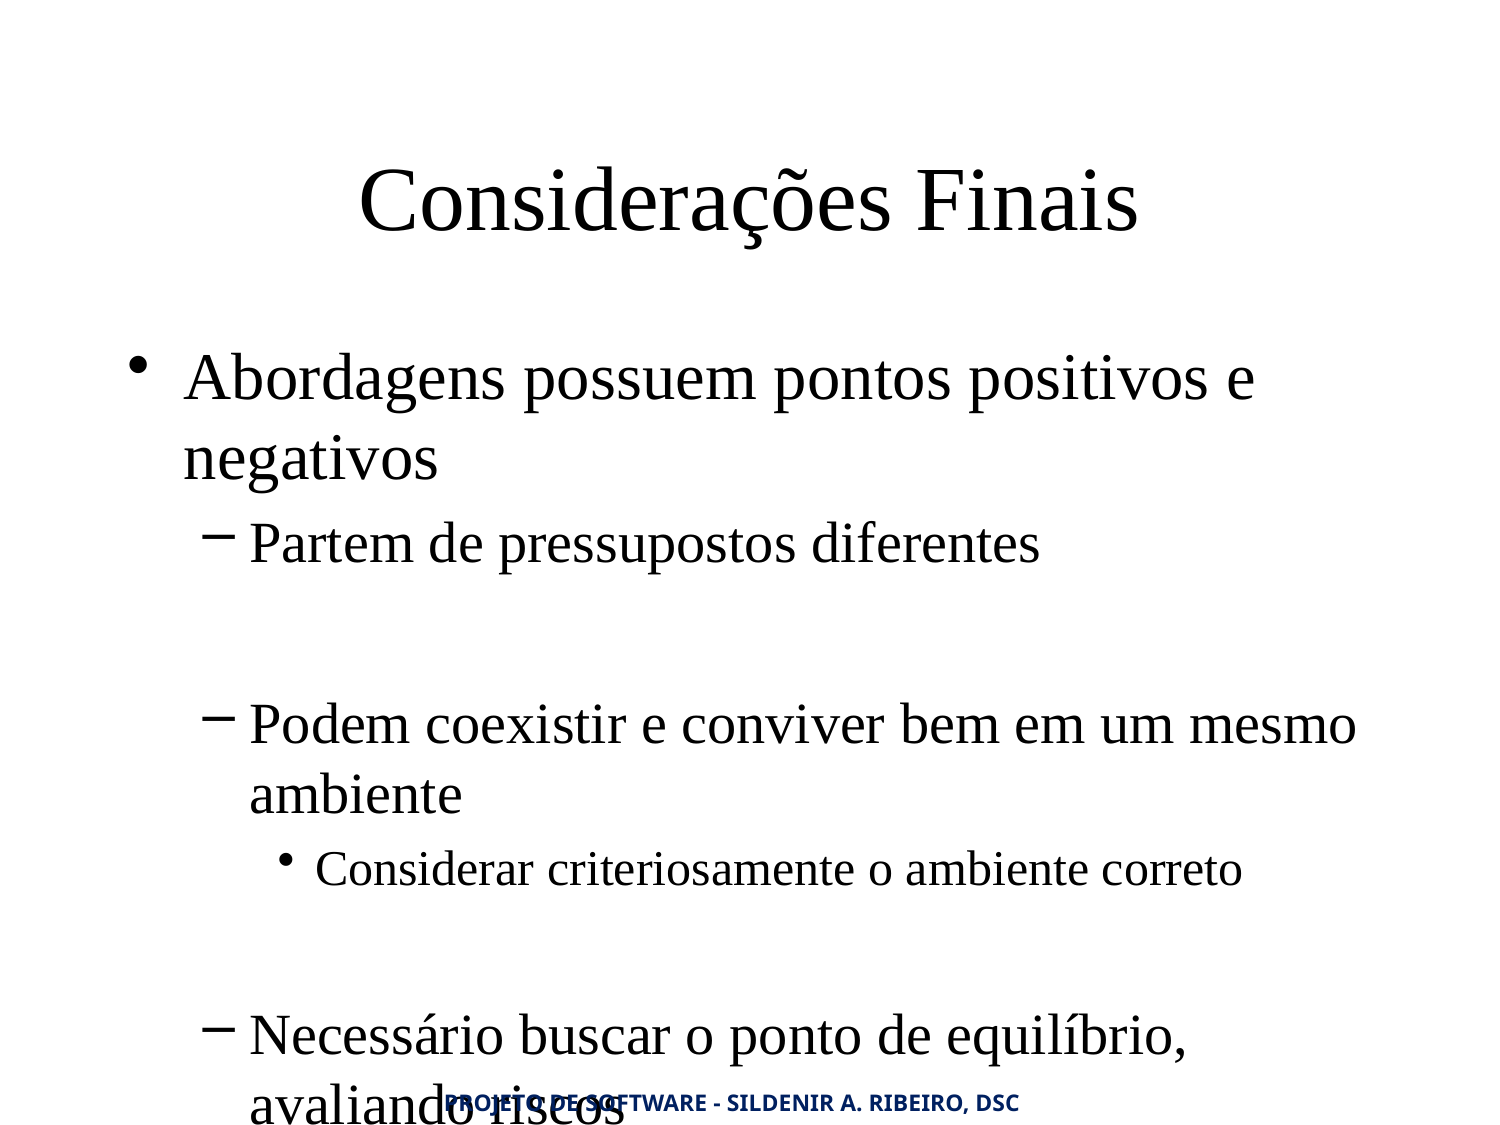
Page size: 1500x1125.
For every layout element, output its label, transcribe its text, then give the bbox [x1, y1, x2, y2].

title Considerações Finais [112, 99, 1388, 288]
list Abordagens possuem pontos positivos e negativos Partem de pressupostos diferentes Podem coexistir e conviver bem em um mesmo ambiente Considerar criteriosamente o ambiente correto Necessário buscar o ponto de equilíbrio, avaliando riscos Planejamento aperfeiçoa a agilidade Agilidade dá eficiência ao planejamento [112, 324, 1388, 1000]
footer Projeto de Software - Sildenir A. Ribeiro, DSc [88, 1080, 1376, 1124]
